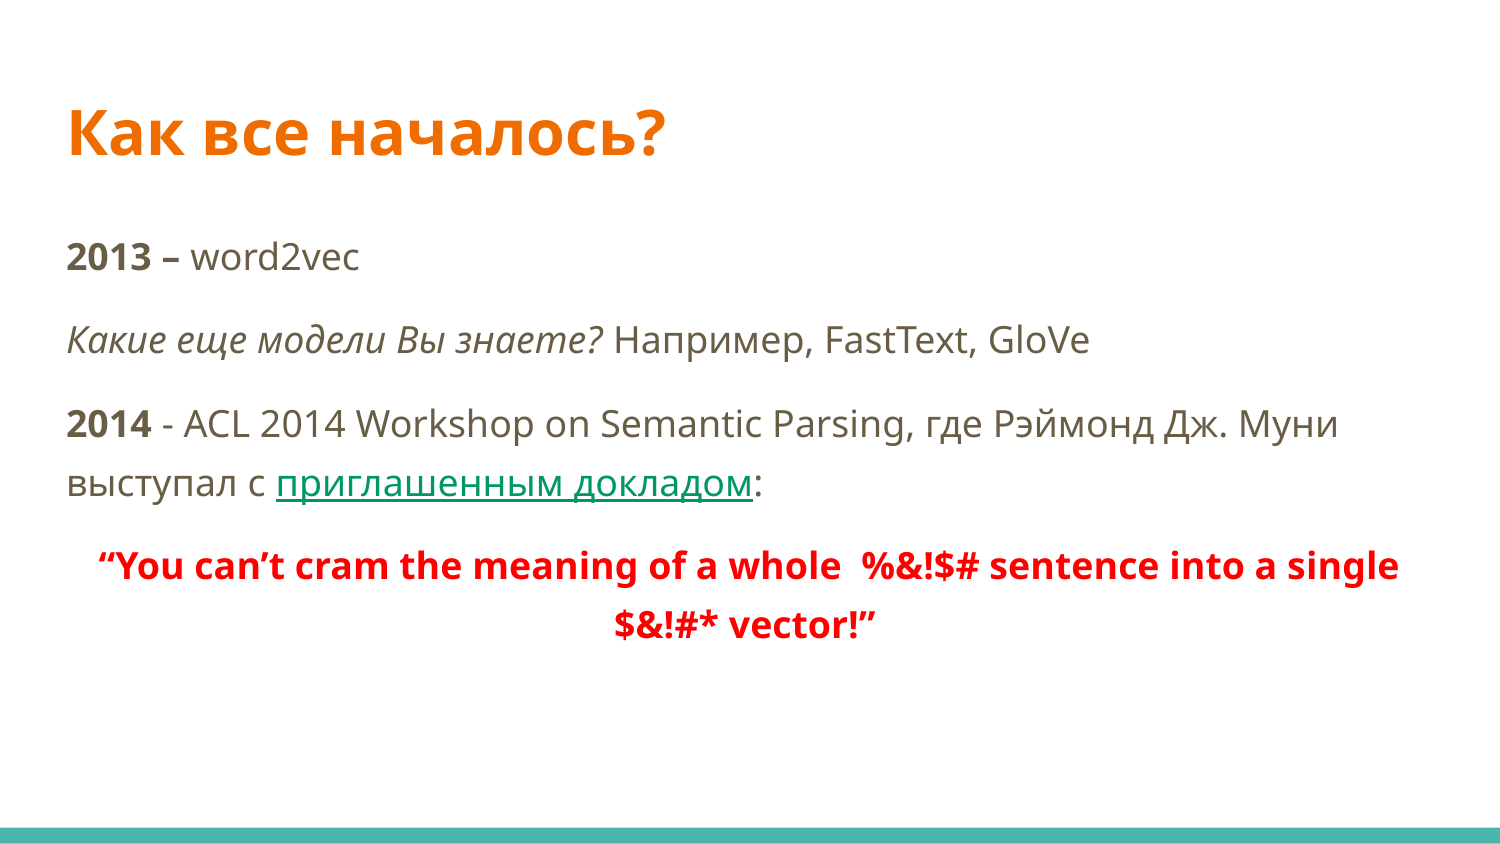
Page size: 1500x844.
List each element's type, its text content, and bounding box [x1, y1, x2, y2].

title Как все началось? [51, 72, 1449, 189]
list 2013 – word2vec Какие еще модели Вы знаете? Например, FastText, GloVe 2014 - ACL 2014 Workshop on Semantic Parsing, где Рэймонд Дж. Муни выступал с приглашенным докладом: “You can’t cram the meaning of a whole %&!$# sentence into a single $&!#* vector!” [51, 207, 1449, 750]
